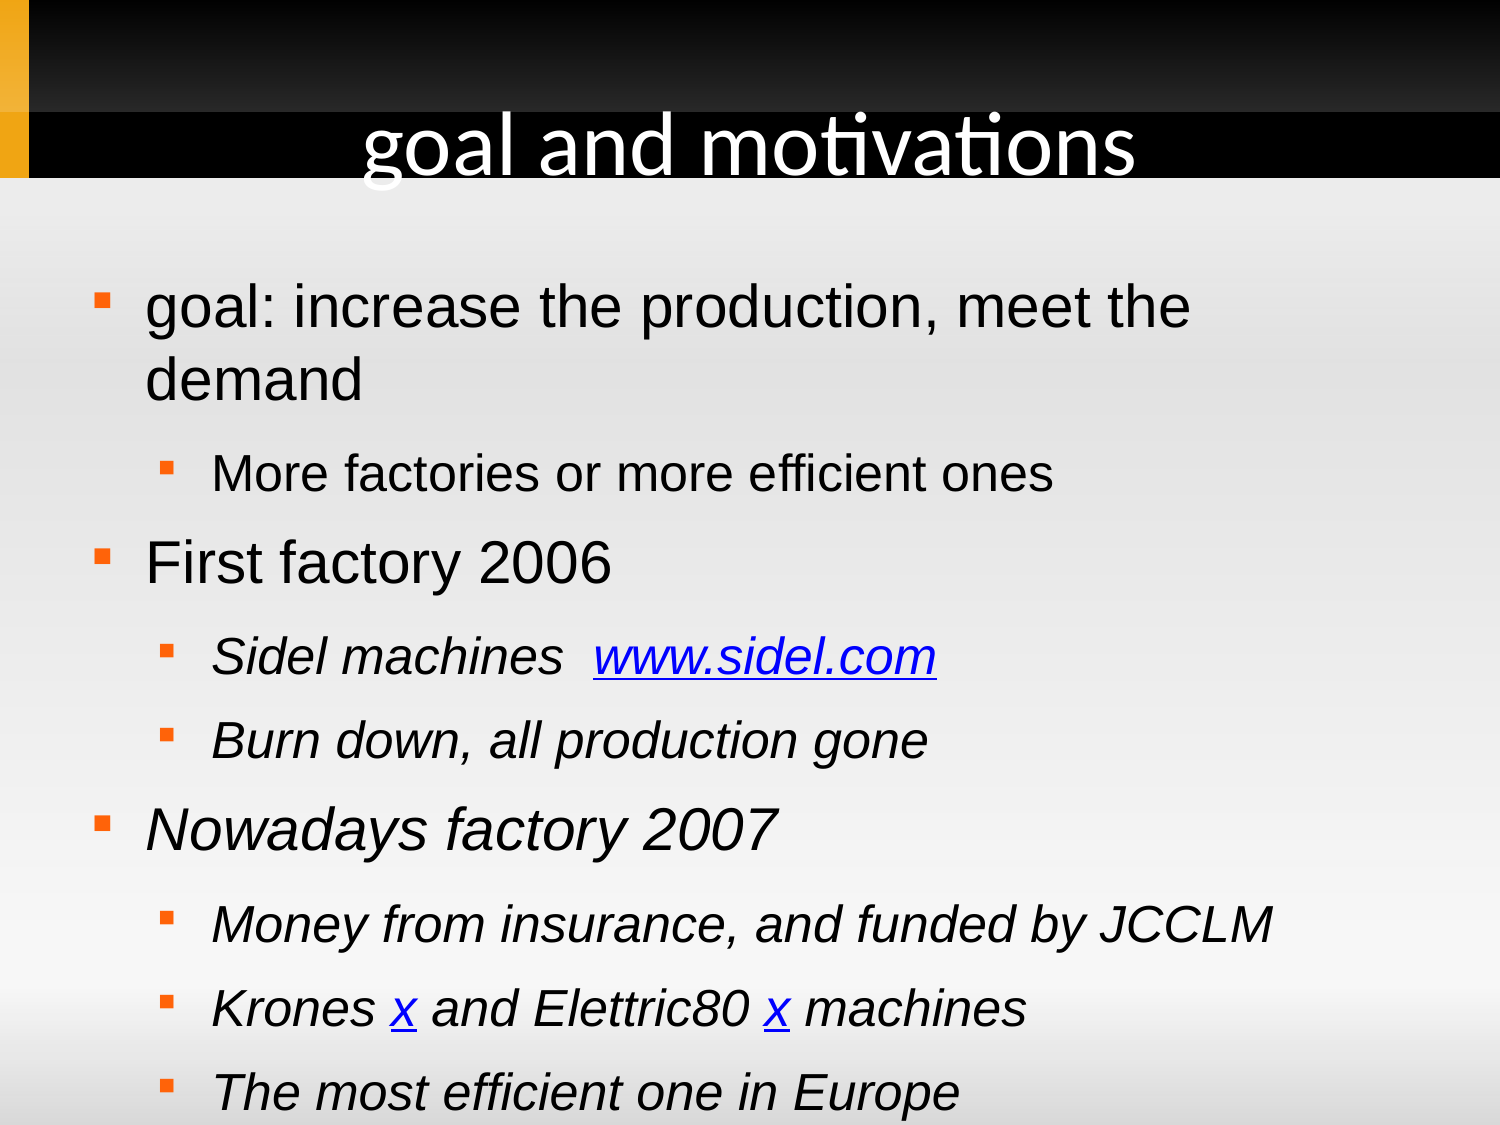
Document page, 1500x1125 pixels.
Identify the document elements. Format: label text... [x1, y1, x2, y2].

title goal and motivations [75, 45, 1425, 233]
text_box goal: increase the production, meet the demand More factories or more efficient ones First factory 2006 Sidel machines www.sidel.com Burn down, all production gone Nowadays factory 2007 Money from insurance, and funded by JCCLM Krones x and Elettric80 x machines The most efficient one in Europe [74, 263, 1425, 1006]
picture [0, 0, 1500, 1125]
